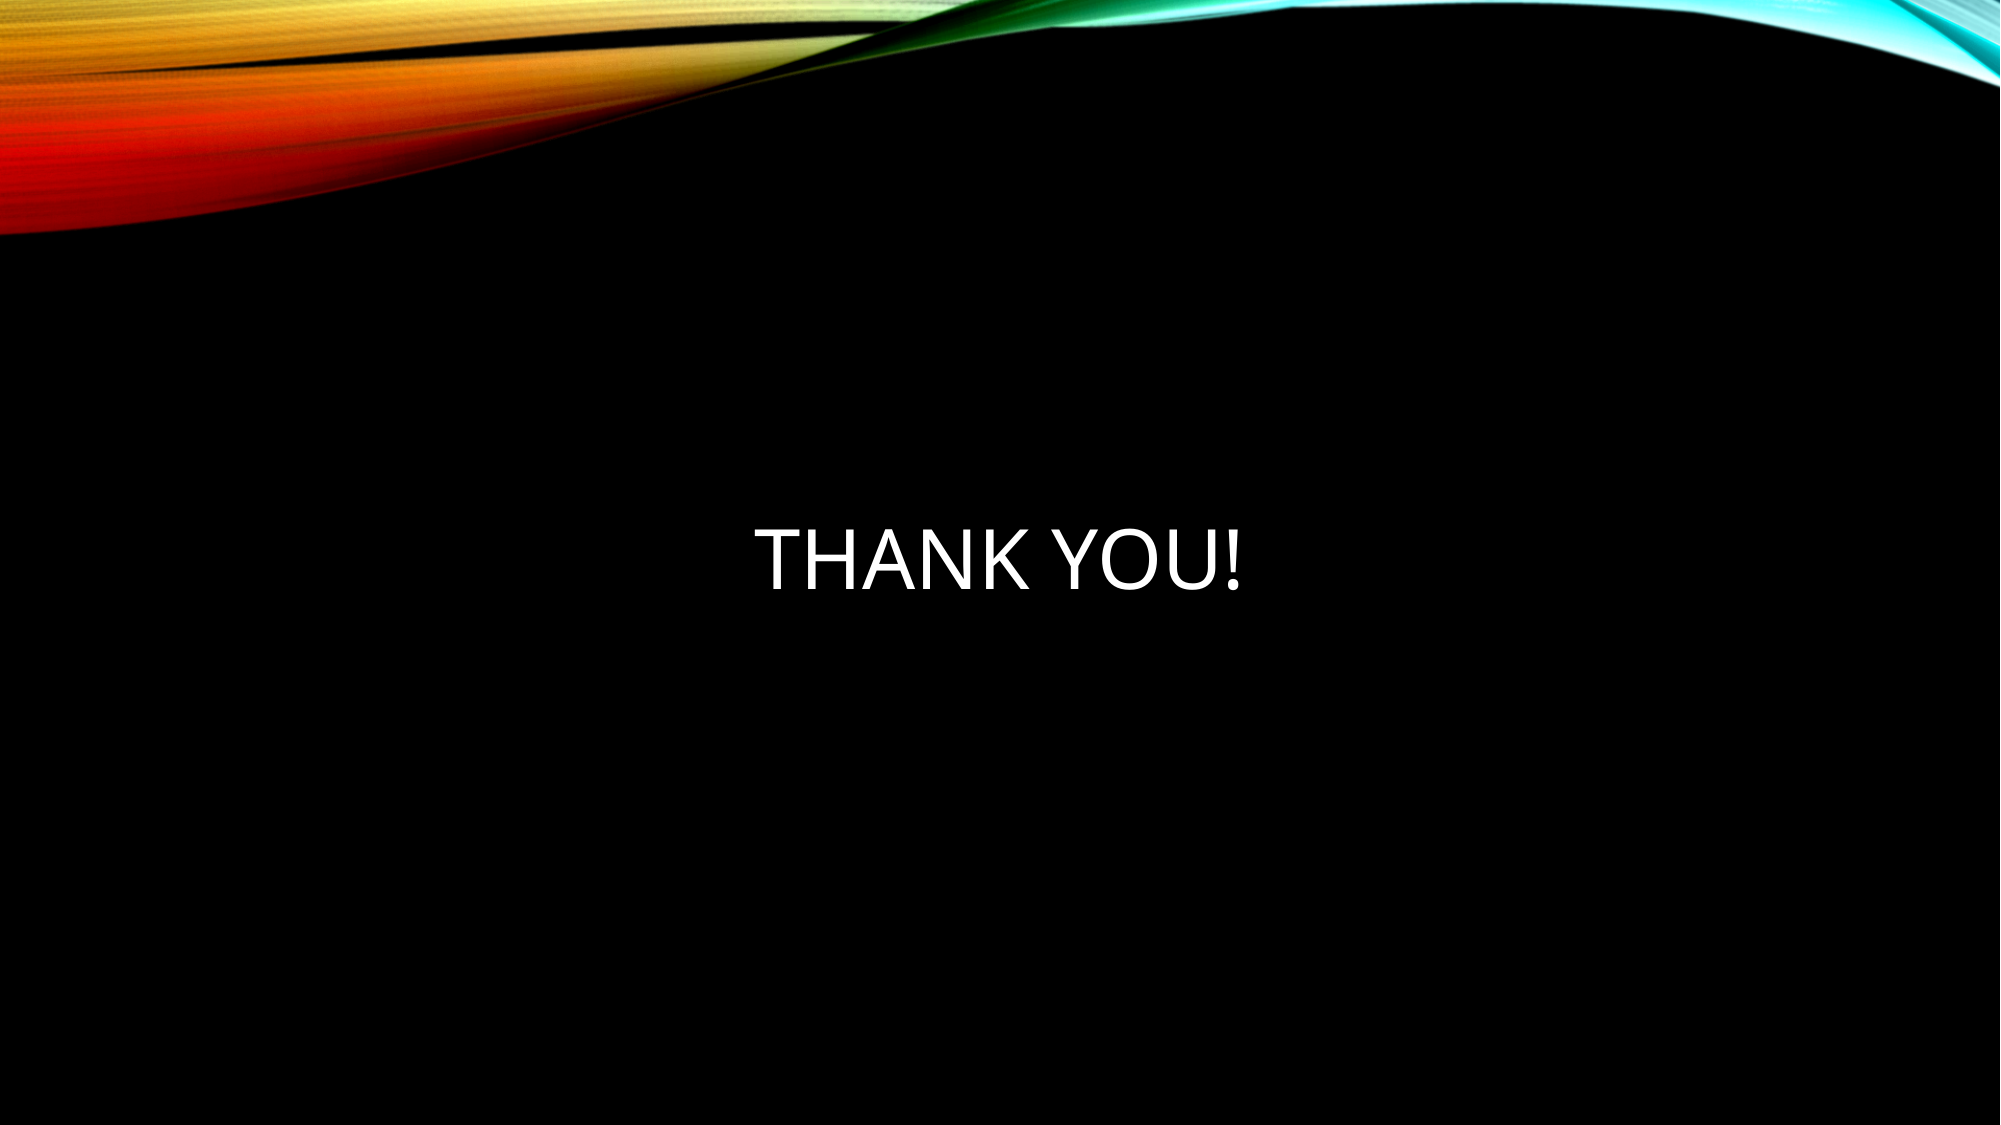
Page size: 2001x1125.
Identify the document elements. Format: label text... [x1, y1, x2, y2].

title Thank you! [368, 266, 1631, 859]
picture [0, 0, 2000, 237]
